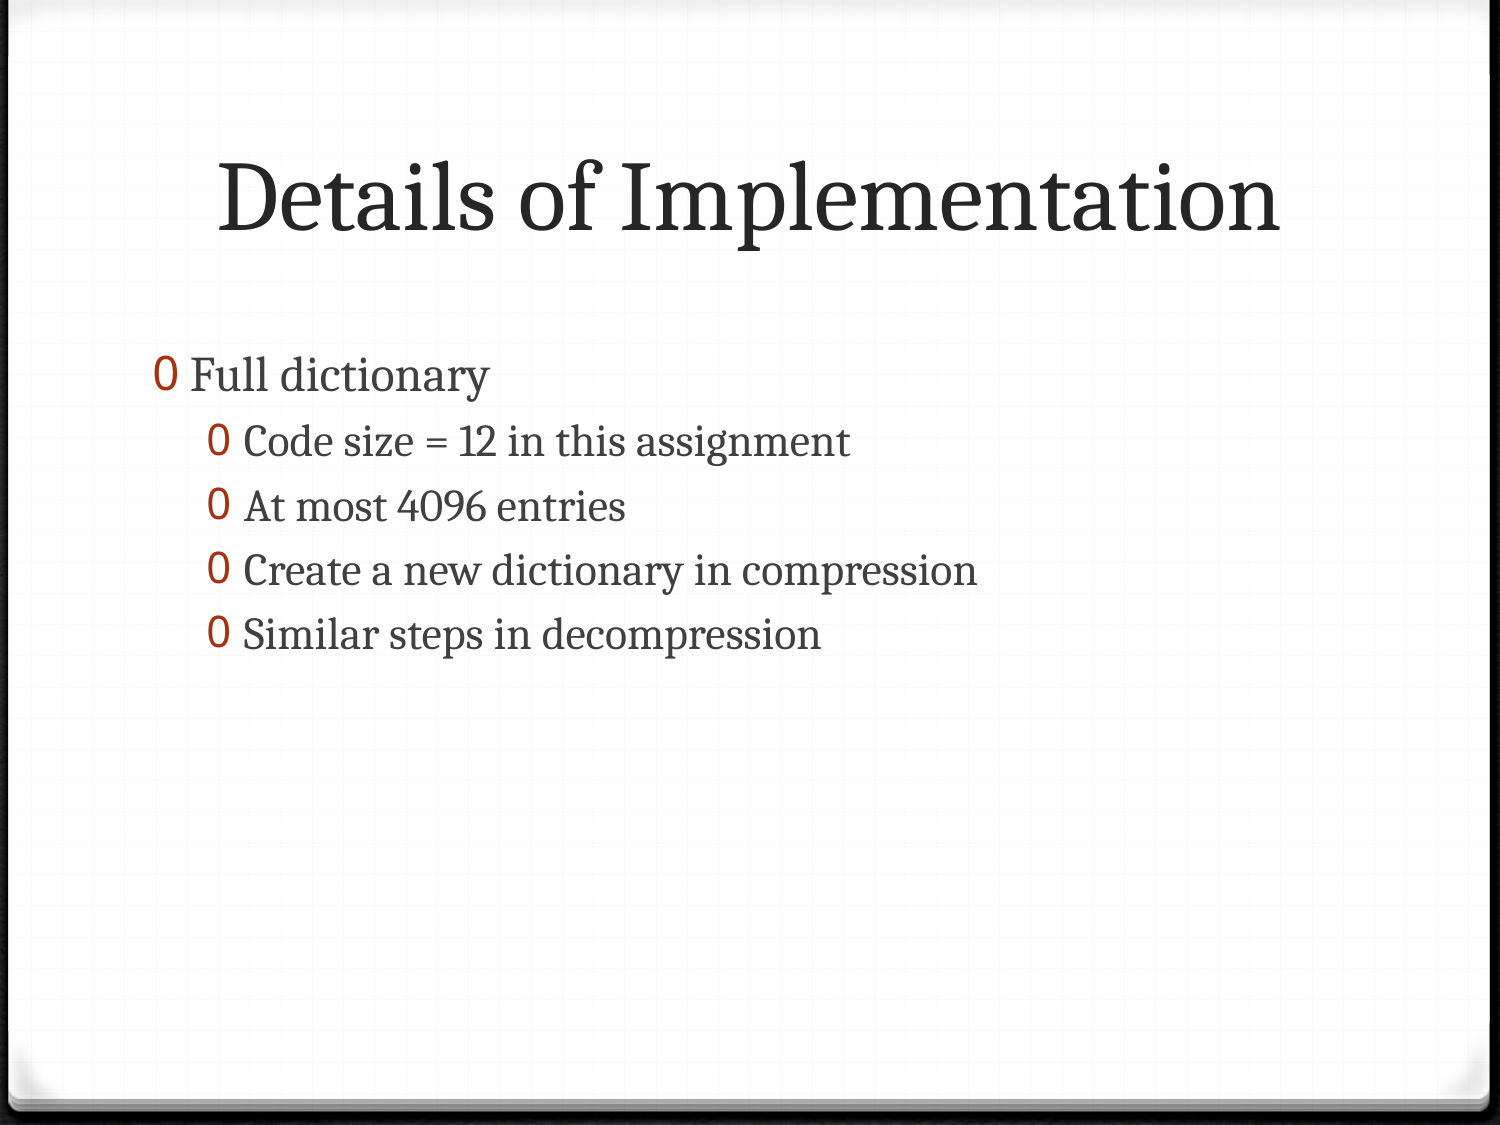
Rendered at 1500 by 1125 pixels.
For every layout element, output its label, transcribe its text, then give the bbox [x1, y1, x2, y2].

list Full dictionary Code size = 12 in this assignment At most 4096 entries Create a new dictionary in compression Similar steps in decompression [137, 334, 1363, 983]
picture [0, 0, 1500, 1125]
title Details of Implementation [90, 71, 1410, 309]
